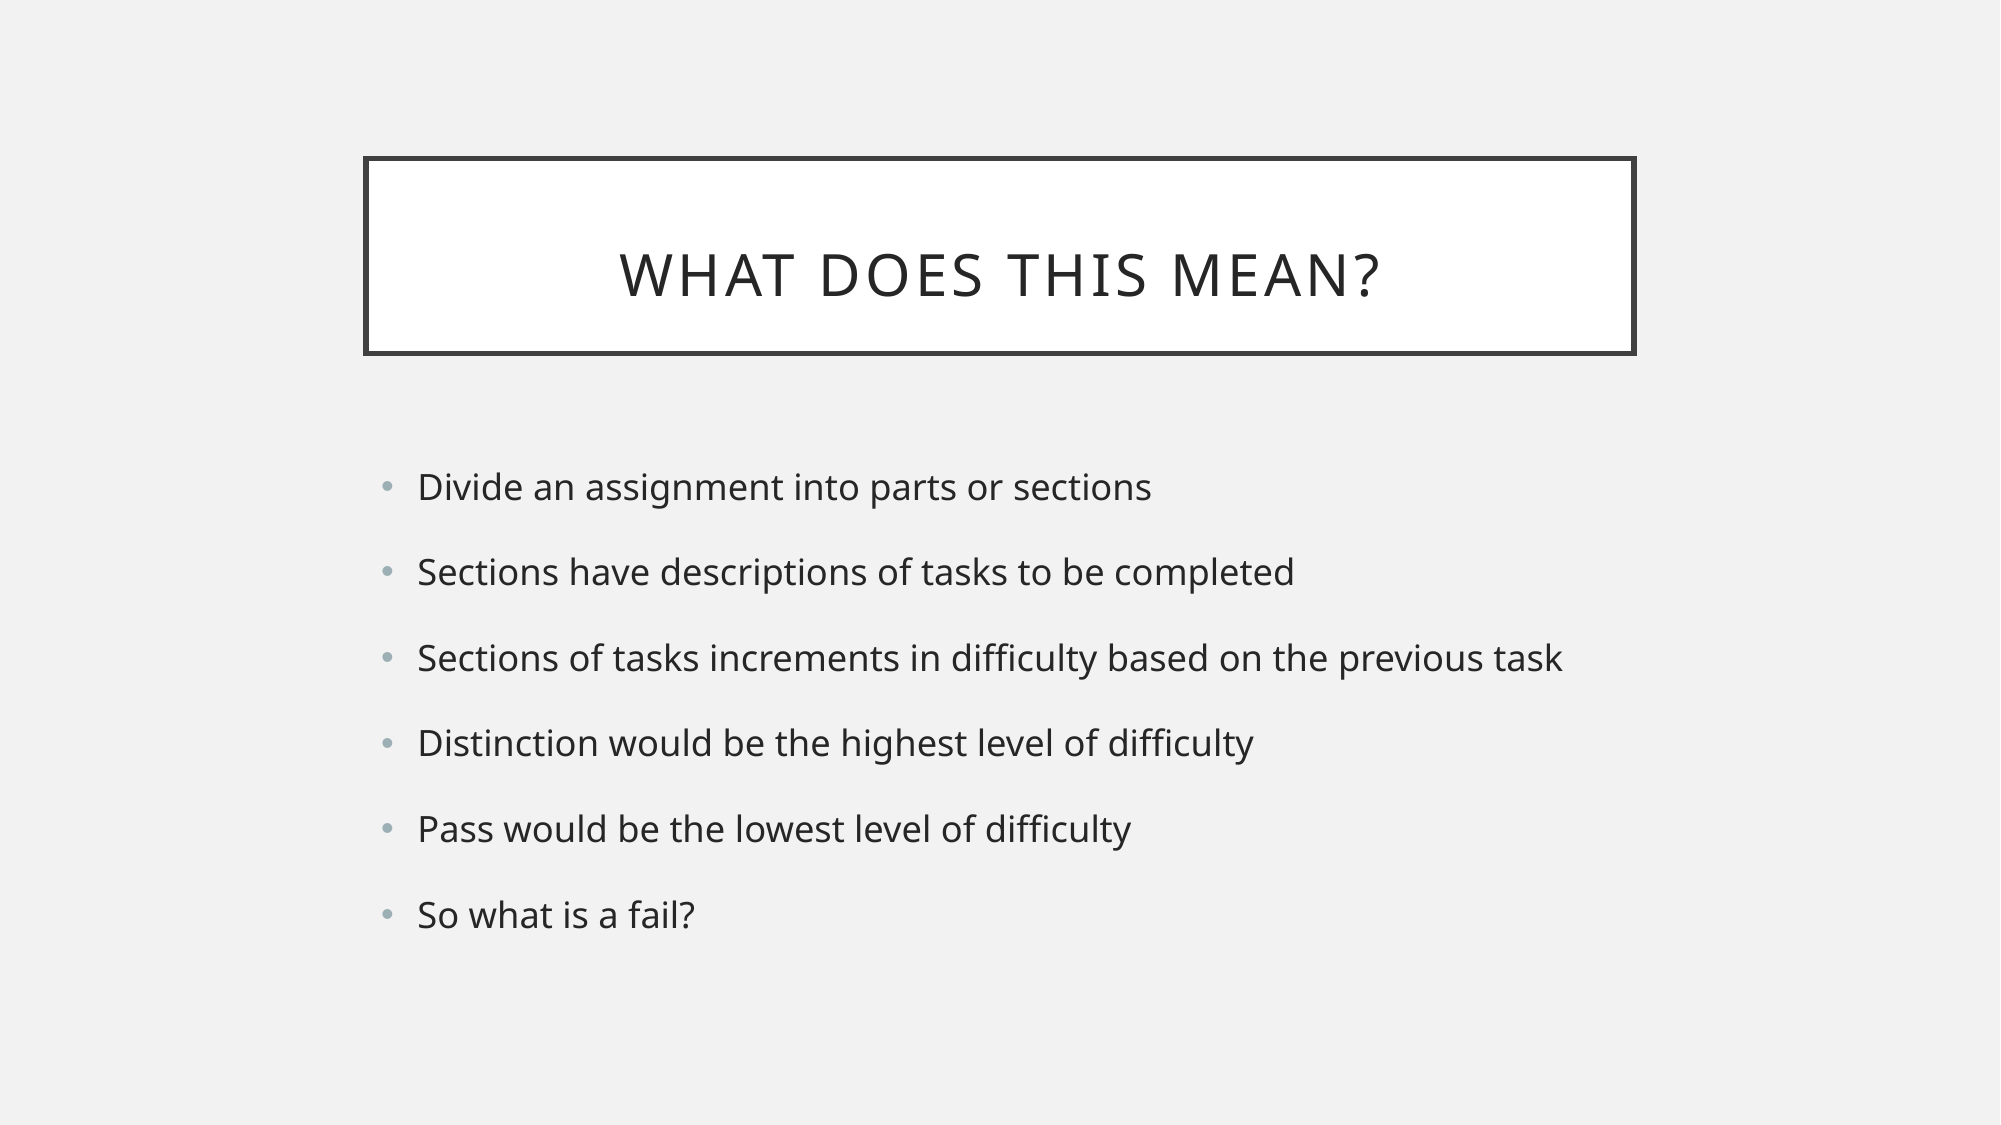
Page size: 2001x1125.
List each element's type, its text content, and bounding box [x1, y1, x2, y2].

list Divide an assignment into parts or sections Sections have descriptions of tasks to be completed Sections of tasks increments in difficulty based on the previous task Distinction would be the highest level of difficulty Pass would be the lowest level of difficulty So what is a fail? [366, 434, 1634, 944]
title What does this mean? [363, 156, 1637, 356]
